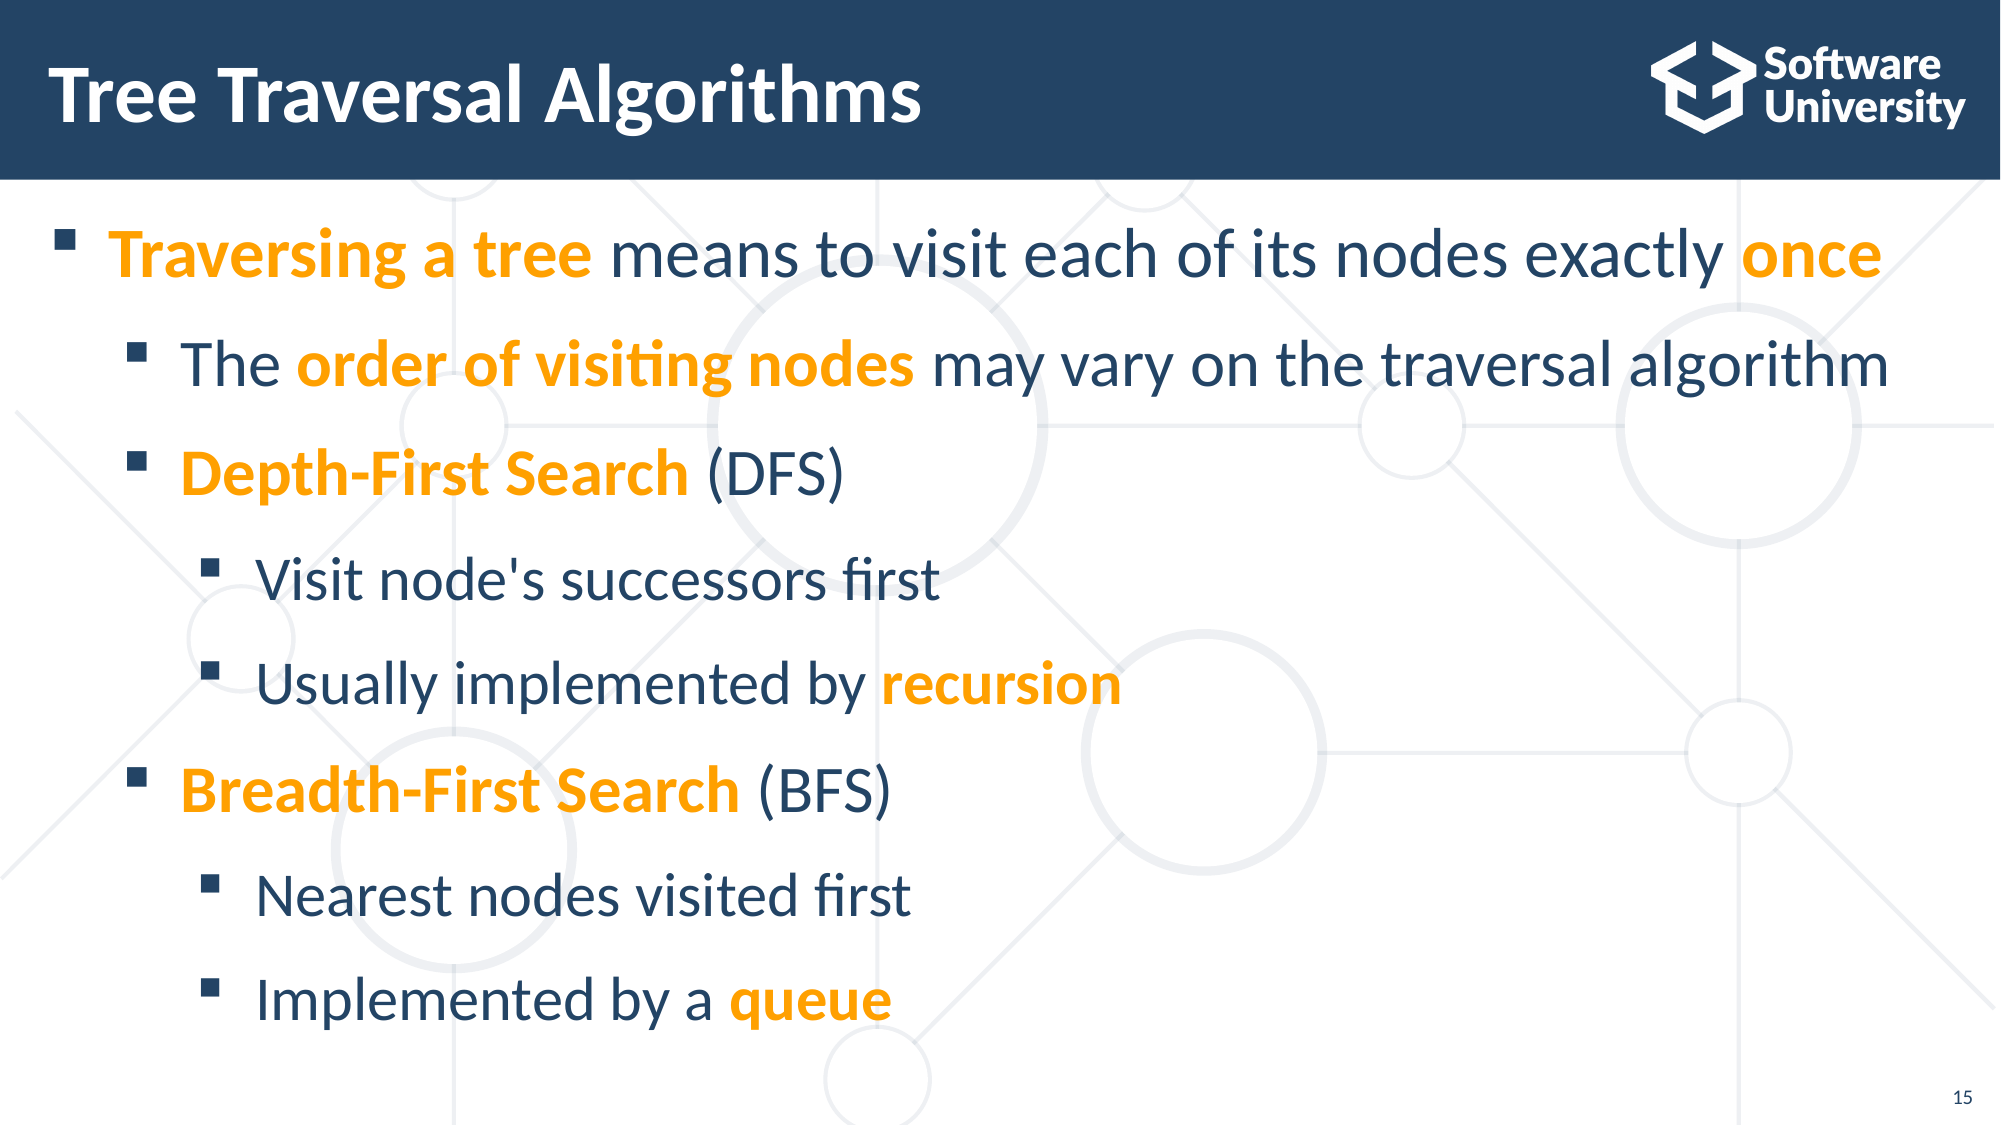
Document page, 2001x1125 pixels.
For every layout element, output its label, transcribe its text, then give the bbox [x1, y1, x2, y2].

slide_number 15 [1927, 1067, 1989, 1117]
list Traversing a tree means to visit each of its nodes exactly once The order of visiting nodes may vary on the traversal algorithm Depth-First Search (DFS) Visit node's successors first Usually implemented by recursion Breadth-First Search (BFS) Nearest nodes visited first Implemented by a queue [31, 196, 1970, 1104]
title Tree Traversal Algorithms [31, 16, 1625, 162]
picture [1651, 41, 1966, 134]
